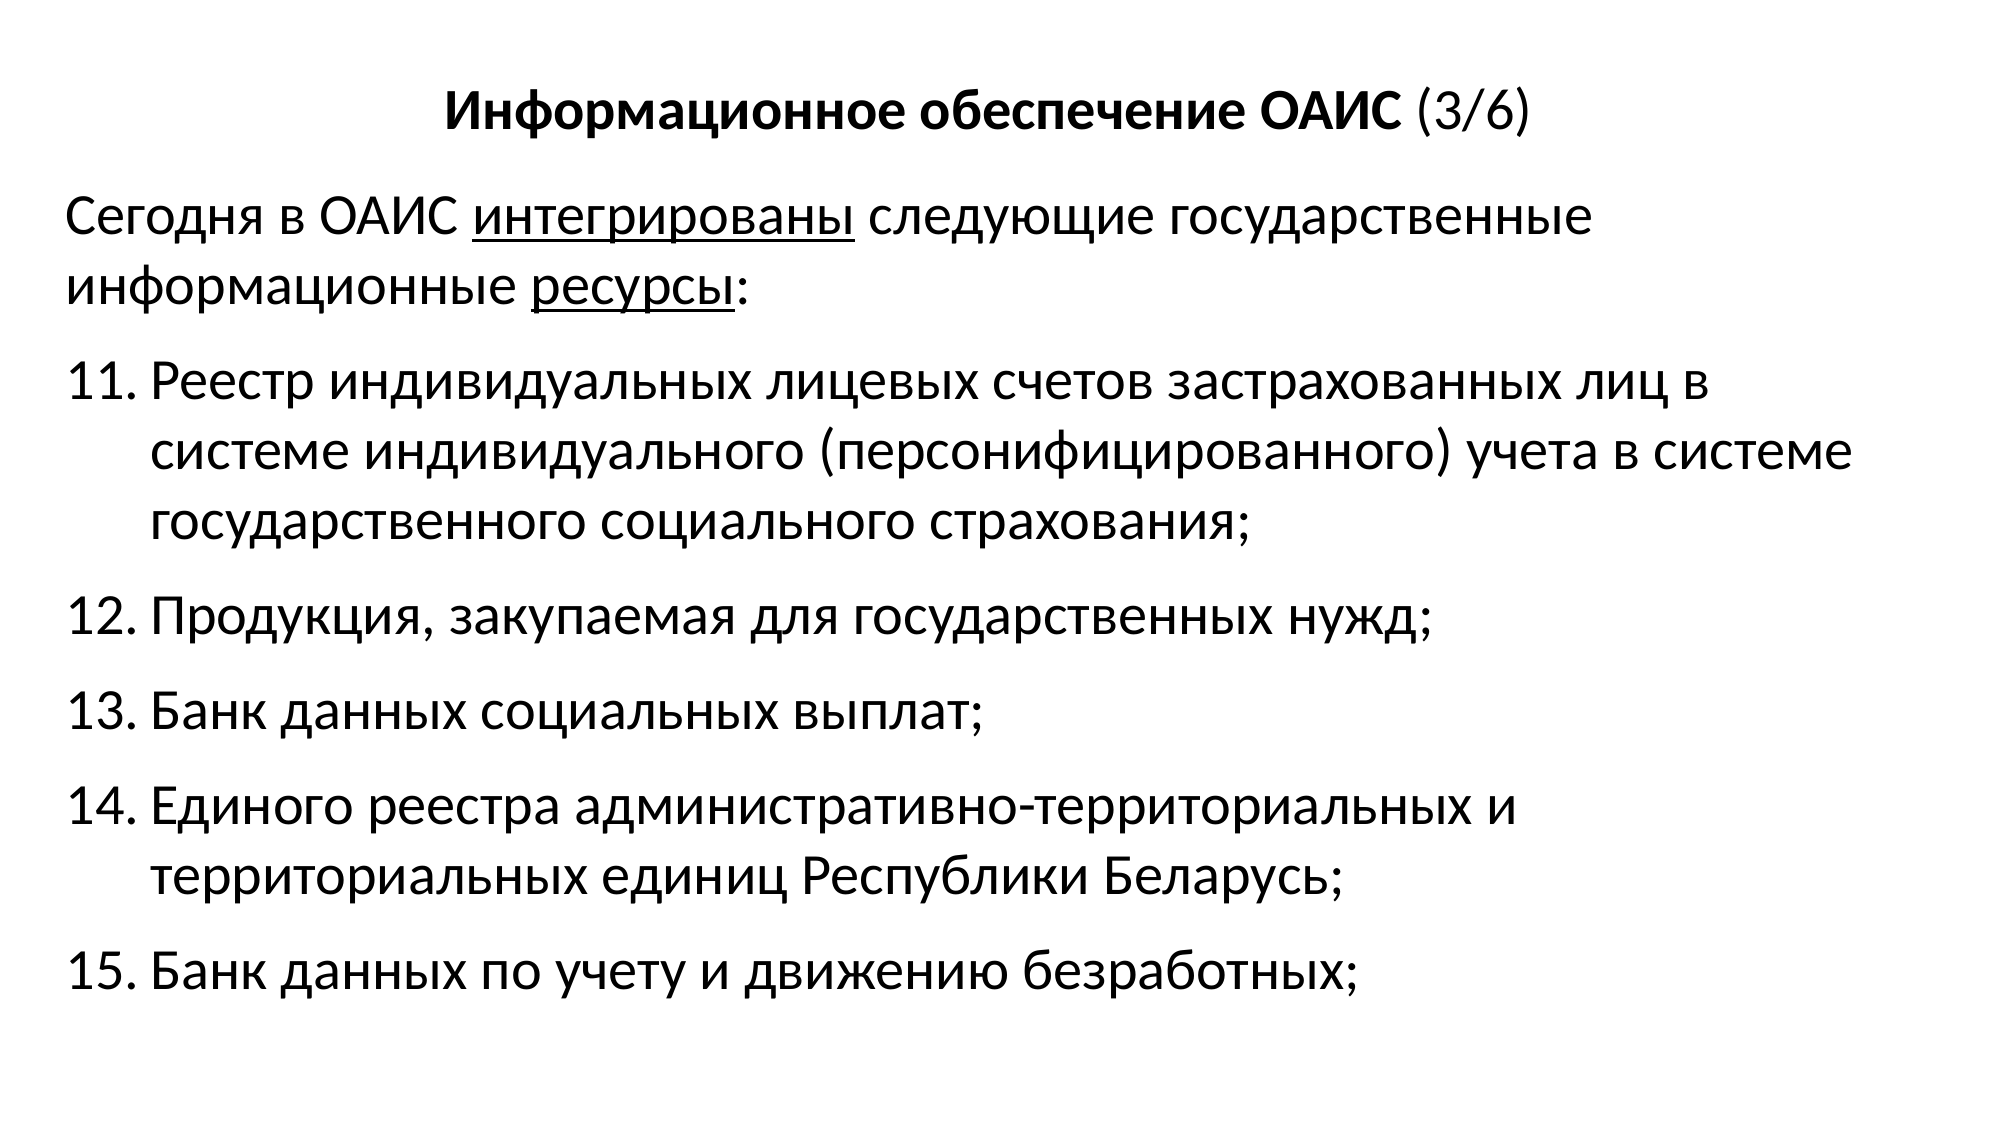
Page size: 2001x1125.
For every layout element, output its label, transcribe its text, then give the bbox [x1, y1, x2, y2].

text_box Информационное обеспечение ОАИС (3/6) Сегодня в ОАИС интегрированы следующие государственные информационные ресурсы: Реестр индивидуальных лицевых счетов застрахованных лиц в системе индивидуального (персонифицированного) учета в системе государственного социального страхования; Продукция, закупаемая для государственных нужд; Банк данных социальных выплат; Единого реестра административно-территориальных и территориальных единиц Республики Беларусь; Банк данных по учету и движению безработных; [51, 64, 1926, 1009]
